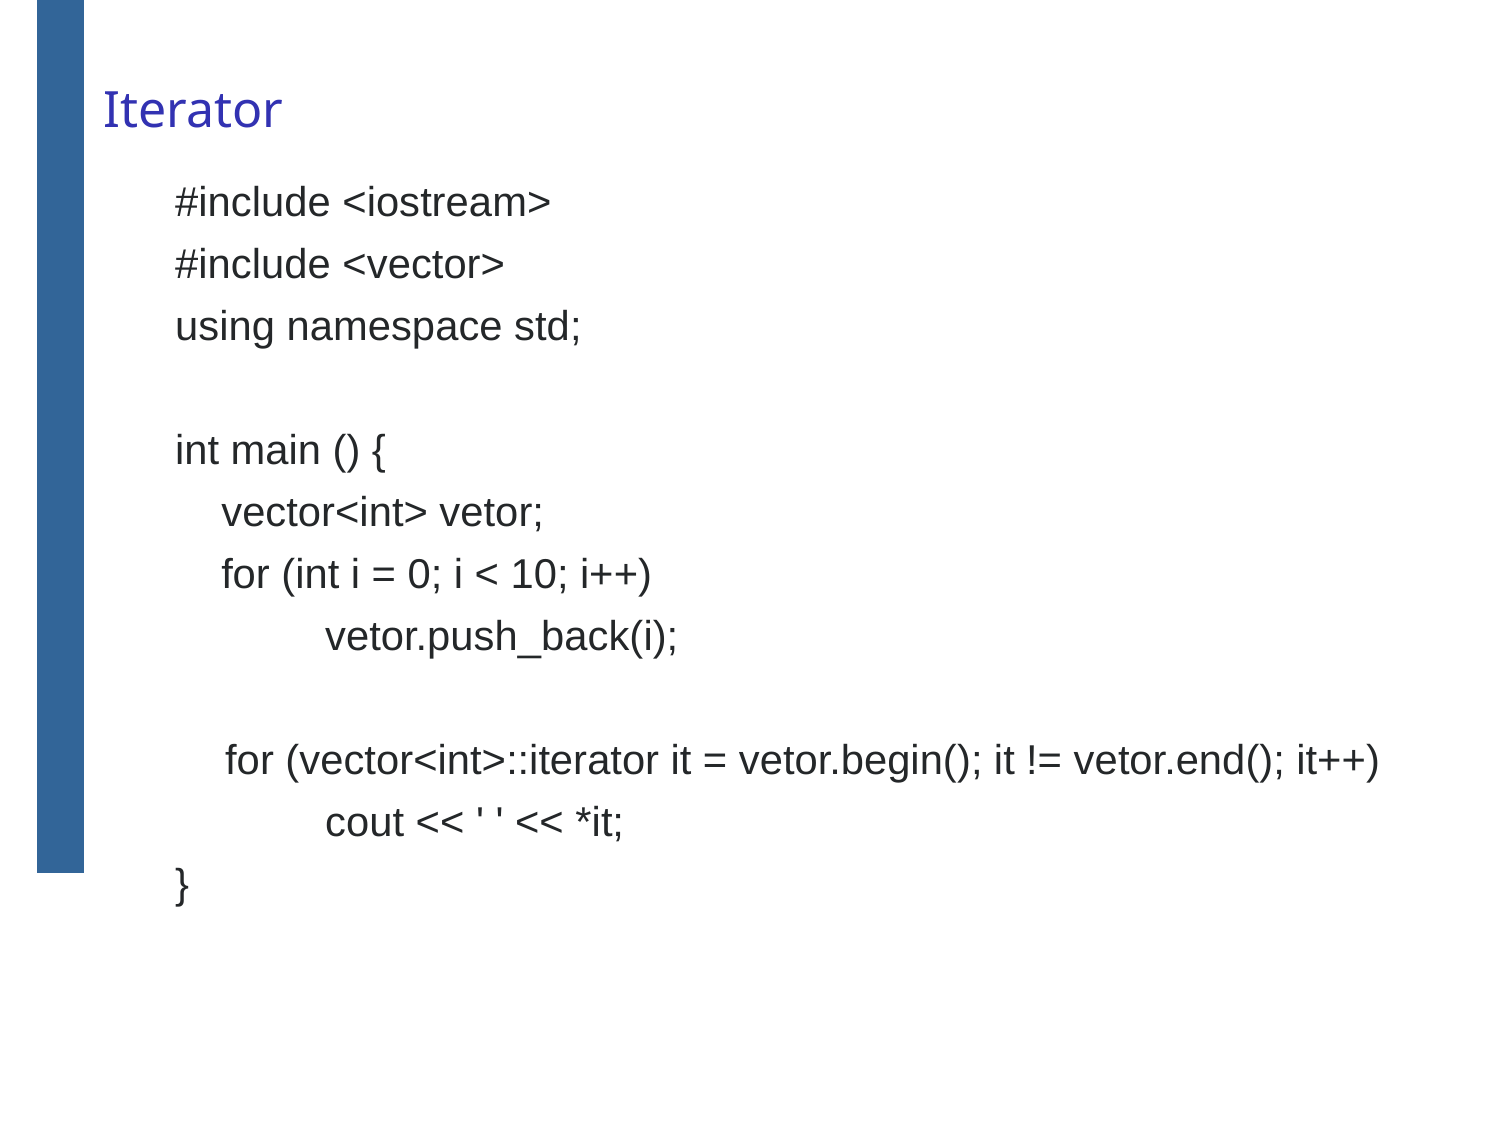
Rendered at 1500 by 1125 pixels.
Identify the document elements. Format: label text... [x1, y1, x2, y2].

text_box #include <iostream> #include <vector> using namespace std; int main () { vector<int> vetor; for (int i = 0; i < 10; i++) vetor.push_back(i); for (vector<int>::iterator it = vetor.begin(); it != vetor.end(); it++) cout << ' ' << *it; } [169, 162, 1500, 907]
title Iterator [101, 75, 788, 266]
